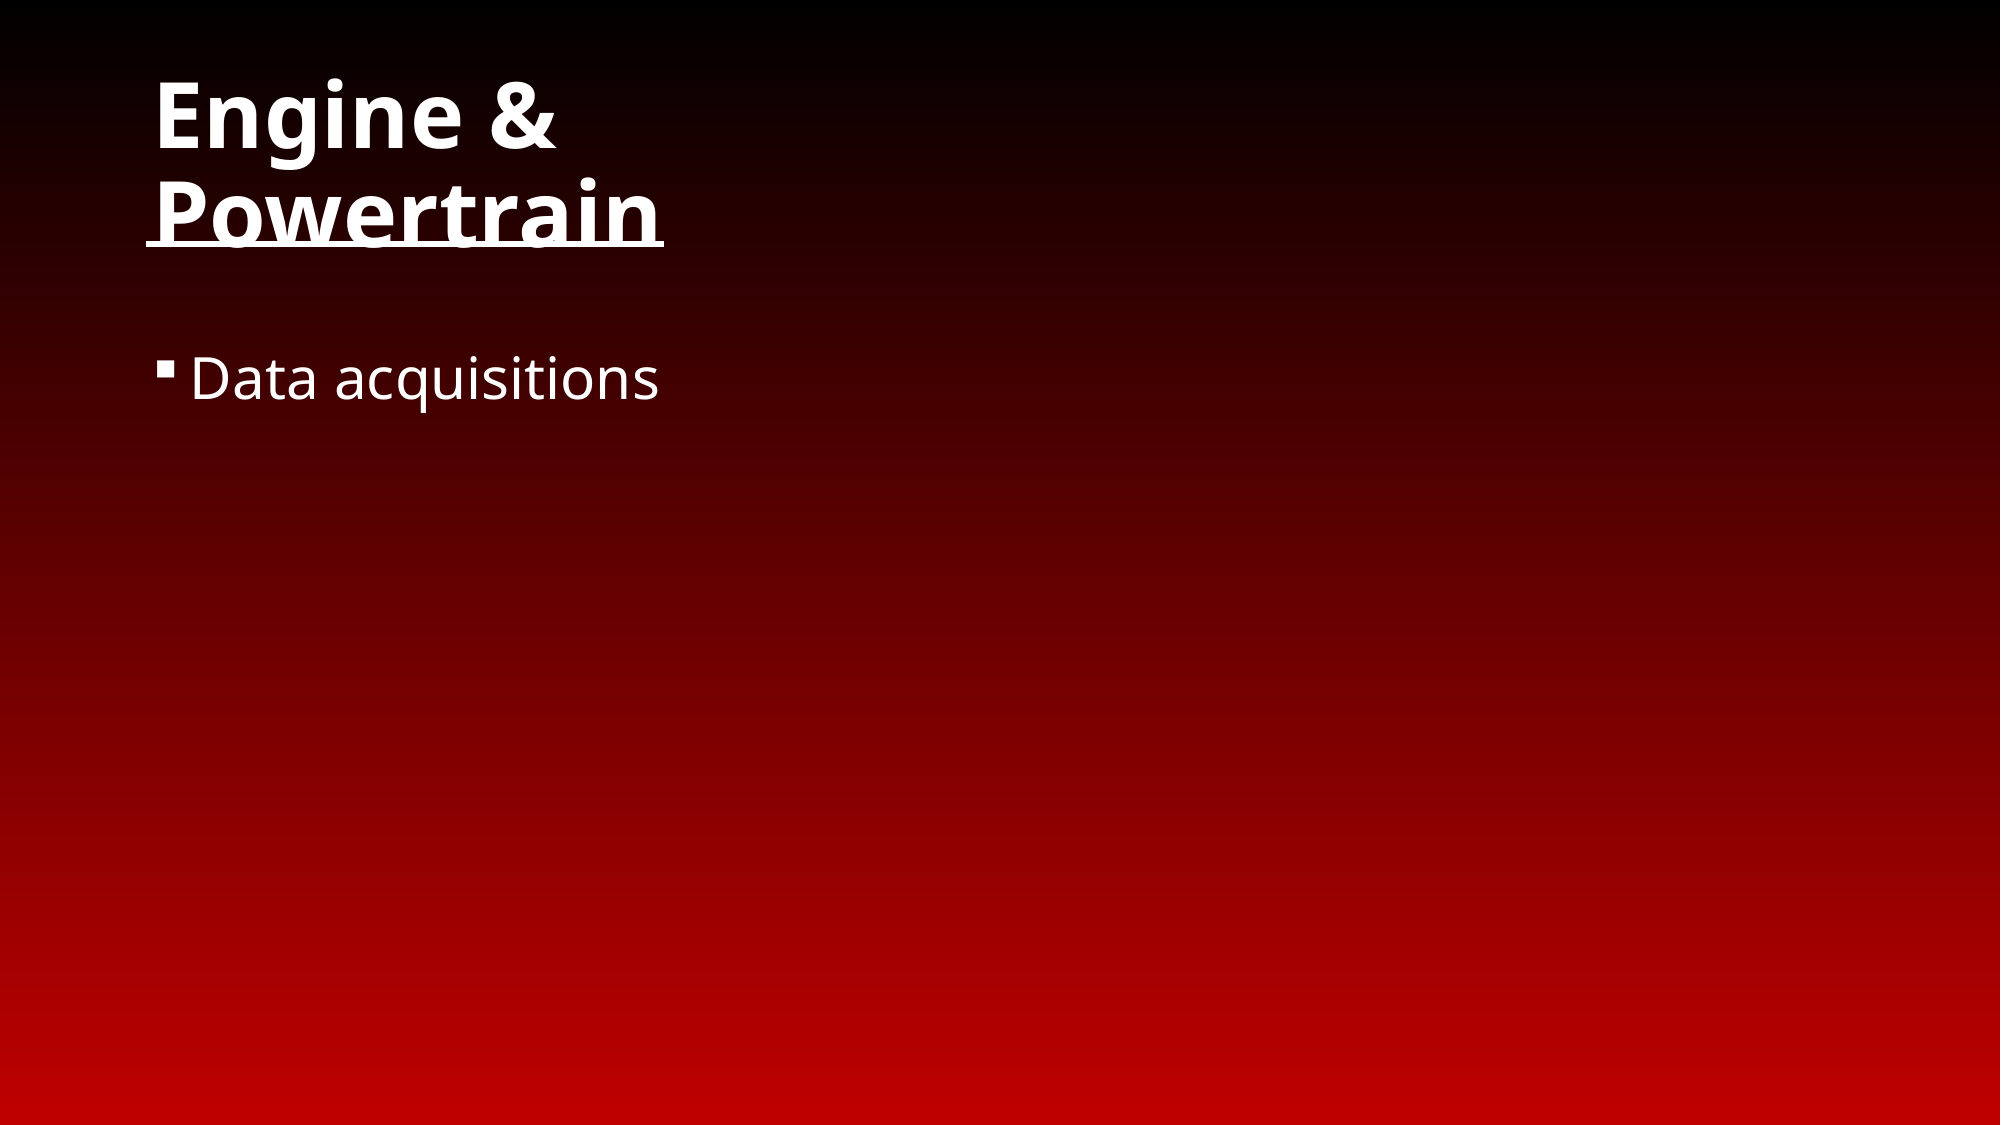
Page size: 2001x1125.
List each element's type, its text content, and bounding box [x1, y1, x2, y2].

title Engine & Powertrain [137, 59, 1052, 278]
list Data acquisitions [137, 299, 1889, 1014]
